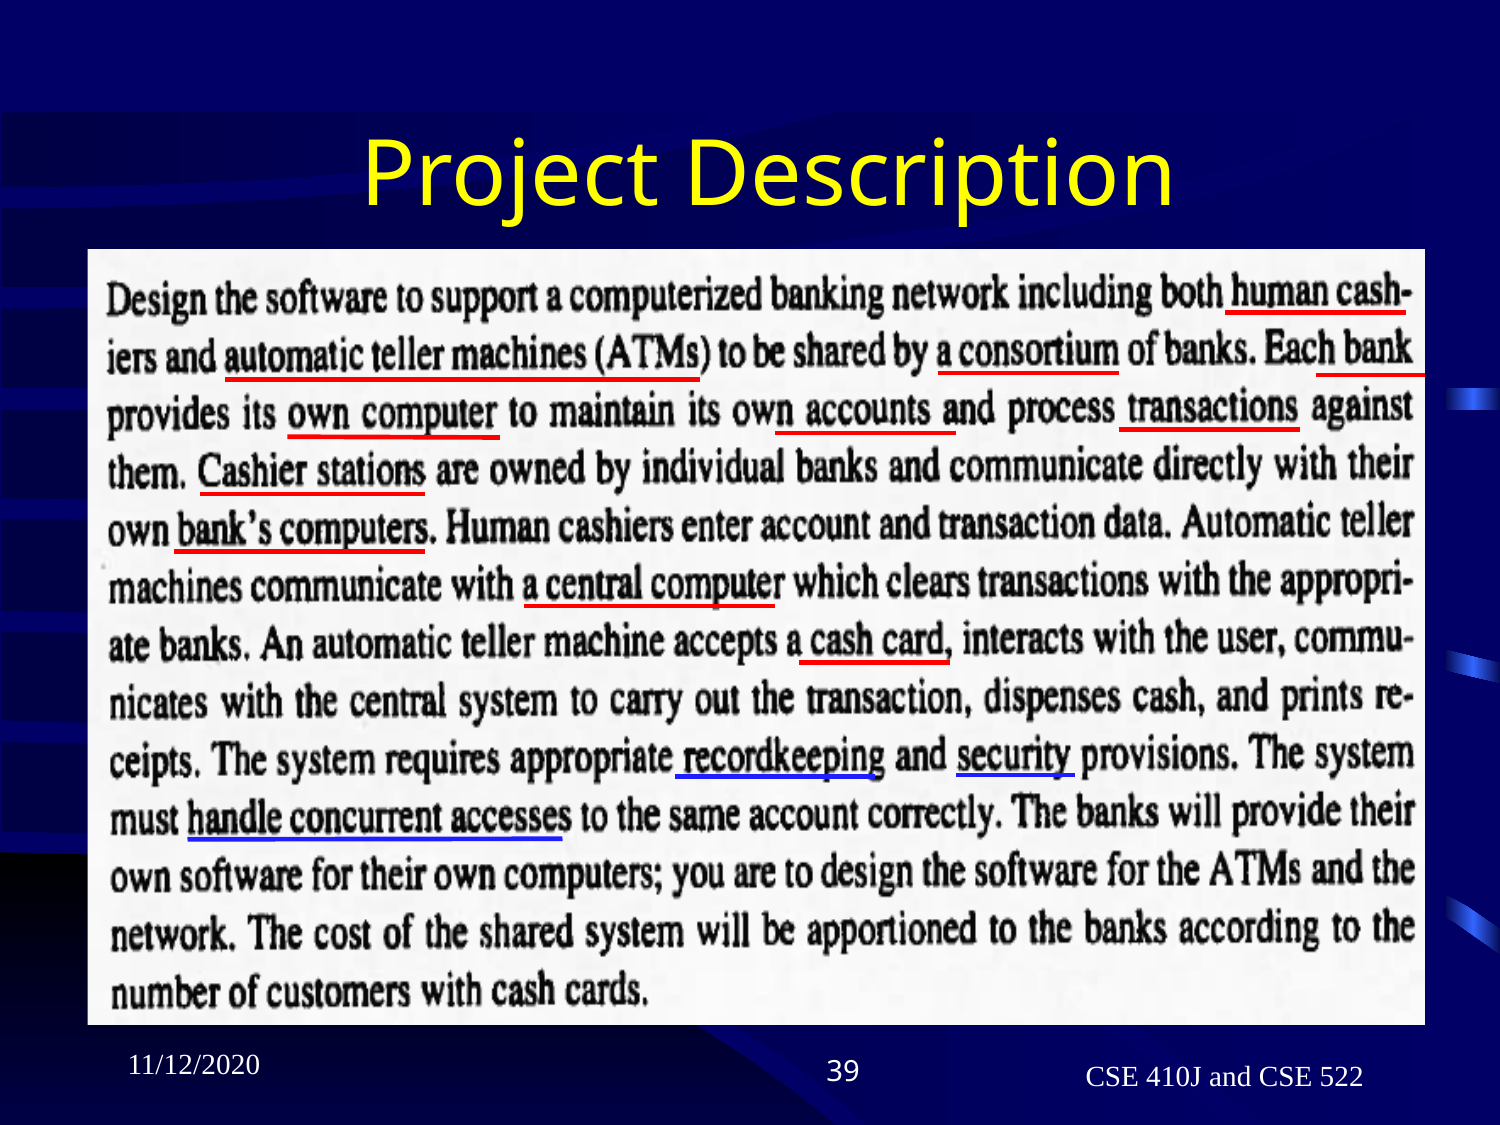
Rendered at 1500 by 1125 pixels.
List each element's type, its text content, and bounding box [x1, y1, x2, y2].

picture [87, 249, 1426, 1026]
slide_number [112, 1034, 426, 1088]
slide_number 39 [562, 1034, 876, 1101]
footer CSE 410J and CSE 522 [987, 1024, 1463, 1101]
title Project Description [131, 75, 1407, 248]
